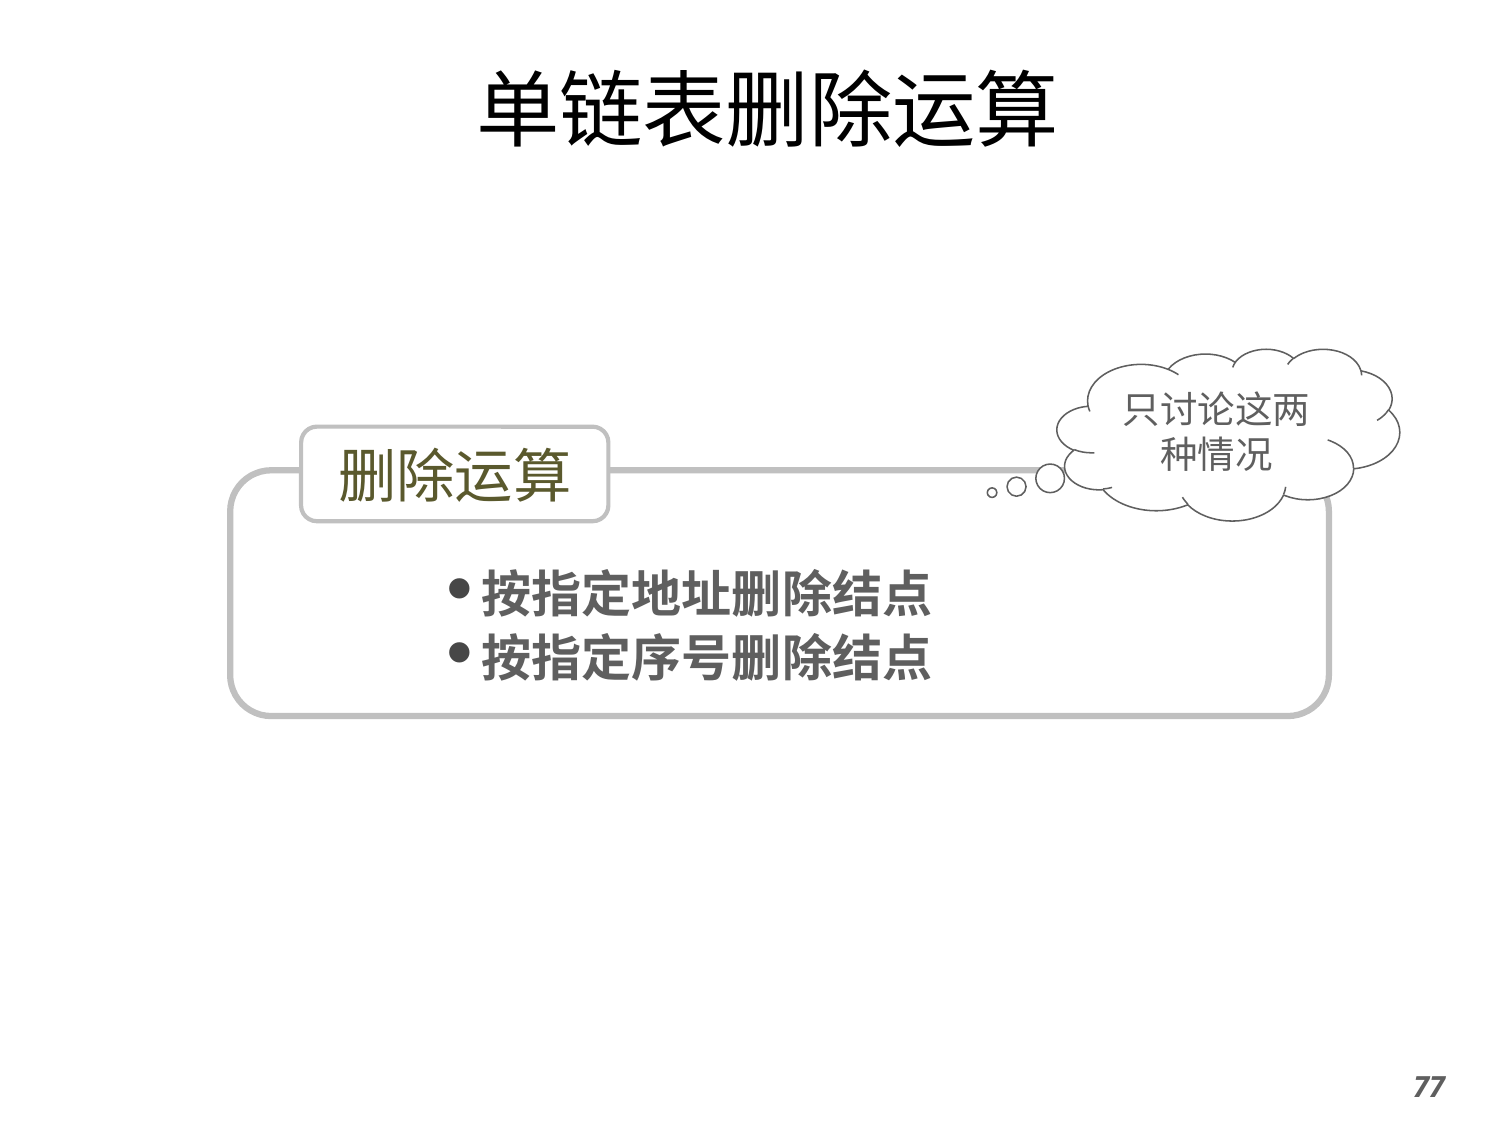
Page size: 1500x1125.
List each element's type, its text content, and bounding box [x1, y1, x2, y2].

text_box 只讨论这两种情况 [1007, 477, 1027, 497]
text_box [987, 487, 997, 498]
title 单链表删除运算 [52, 49, 1484, 166]
footer 77 [1352, 1060, 1500, 1125]
text_box 删除运算 [301, 426, 609, 522]
text_box 按指定地址删除结点 按指定序号删除结点 [230, 470, 1329, 717]
text_box 只讨论这两种情况 [1035, 349, 1400, 522]
